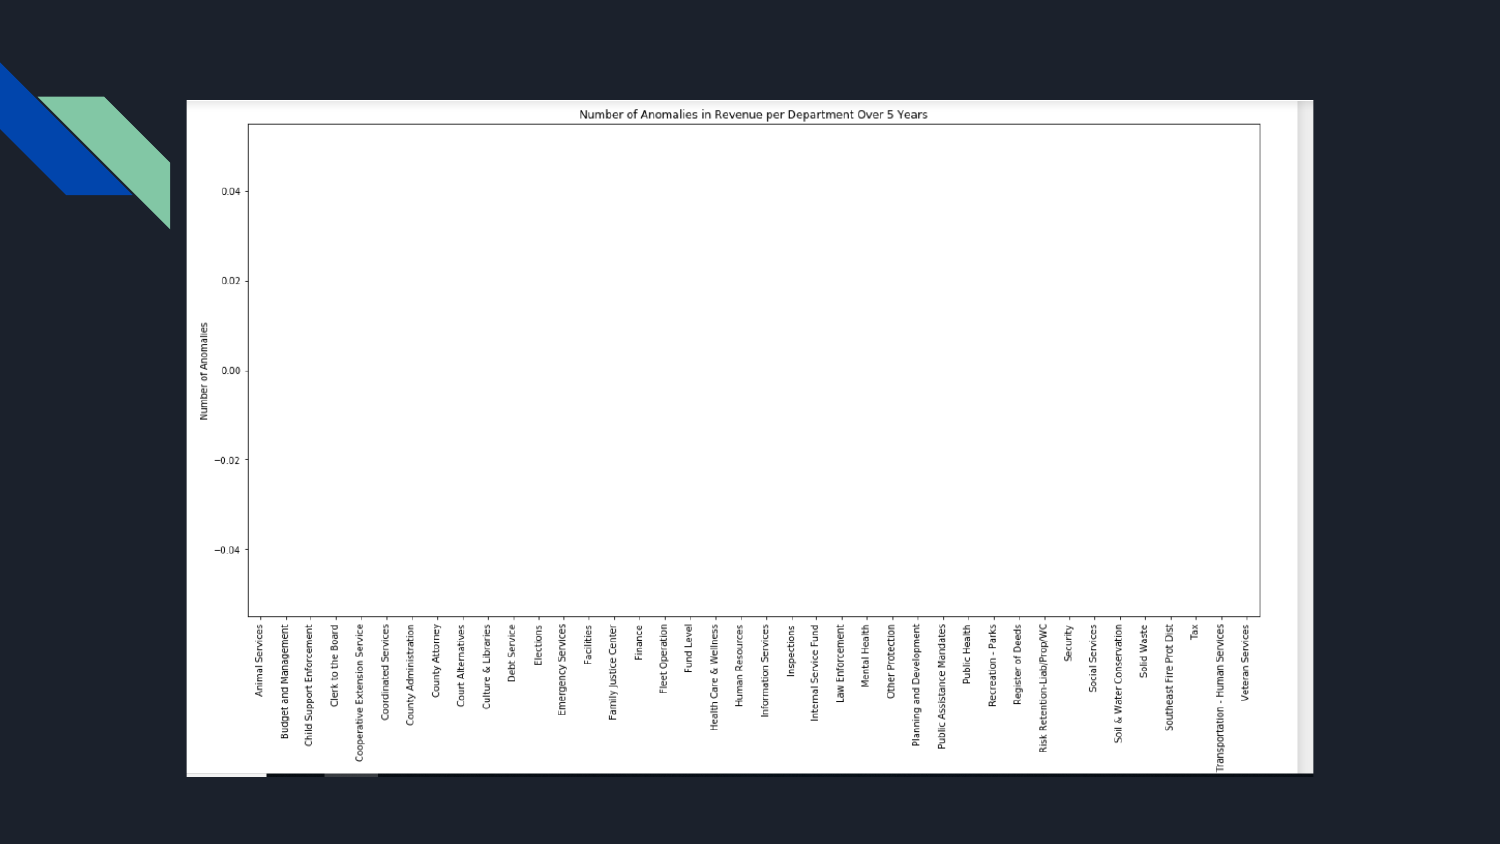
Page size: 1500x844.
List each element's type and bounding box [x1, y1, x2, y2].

picture [186, 100, 1314, 777]
